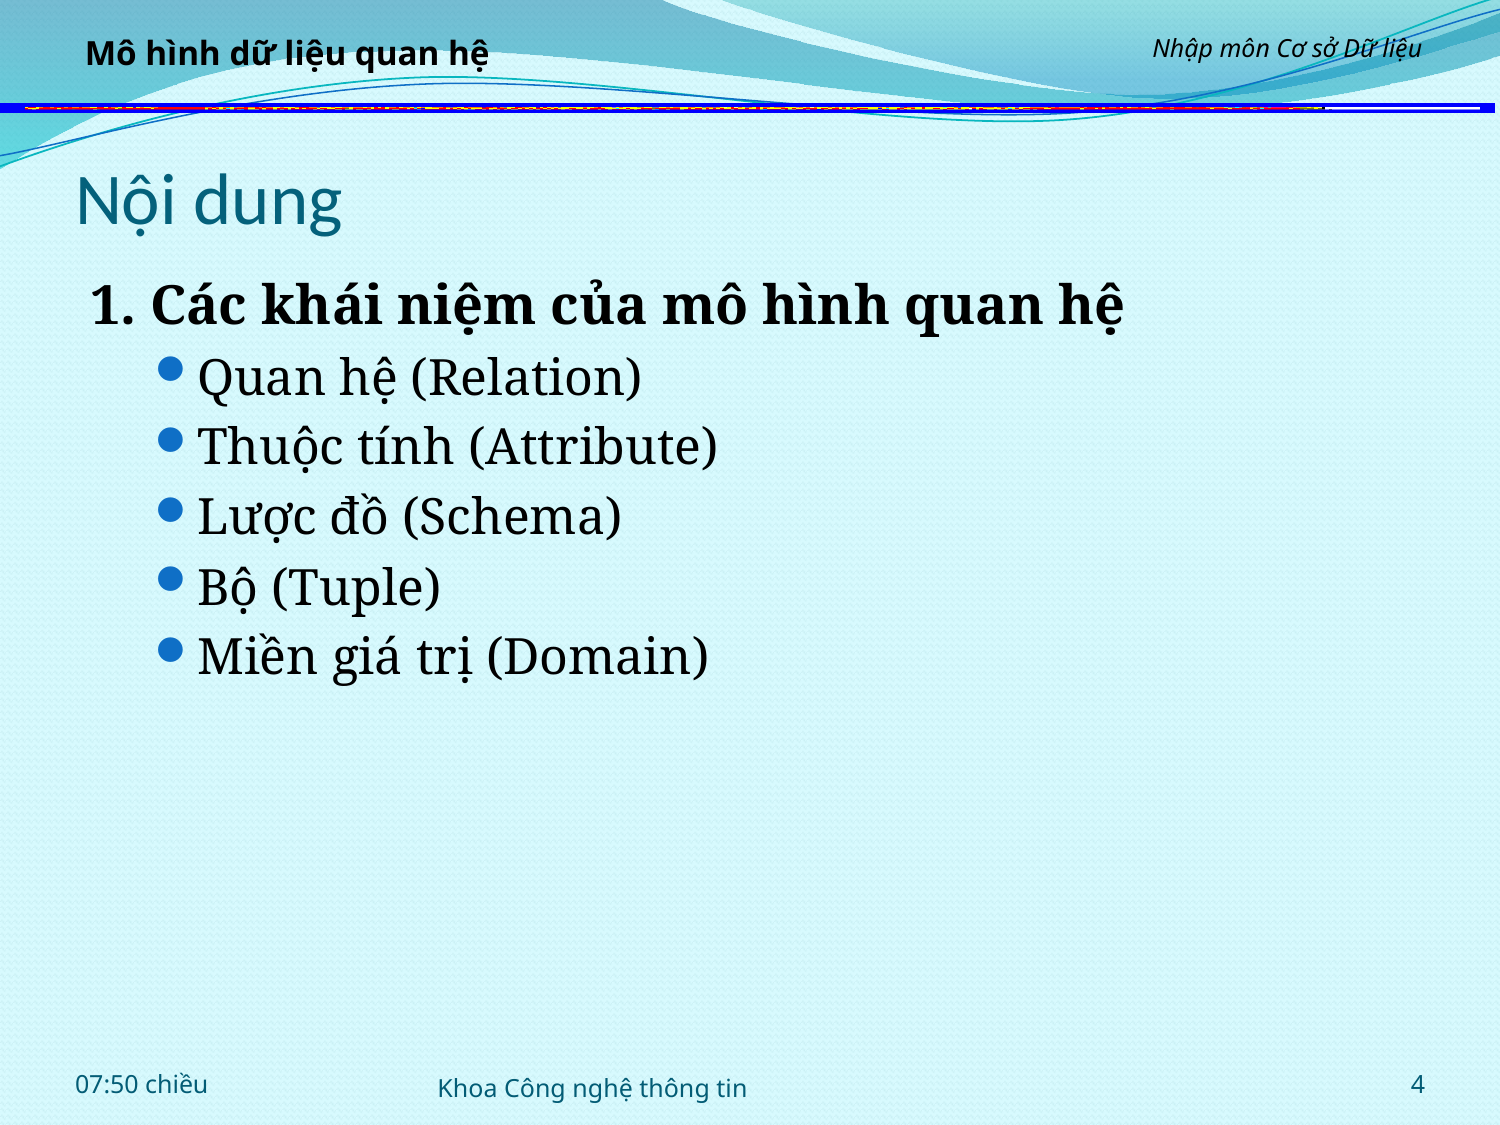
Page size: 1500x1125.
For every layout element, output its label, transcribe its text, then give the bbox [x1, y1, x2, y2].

footer Khoa Công nghệ thông tin [437, 1042, 988, 1103]
slide_number 4 [1299, 1042, 1425, 1103]
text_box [0, 24, 1500, 113]
list 1. Các khái niệm của mô hình quan hệ Quan hệ (Relation) Thuộc tính (Attribute) Lược đồ (Schema) Bộ (Tuple) Miền giá trị (Domain) [74, 262, 1426, 1056]
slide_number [75, 1042, 425, 1103]
title Nội dung [74, 137, 1426, 240]
